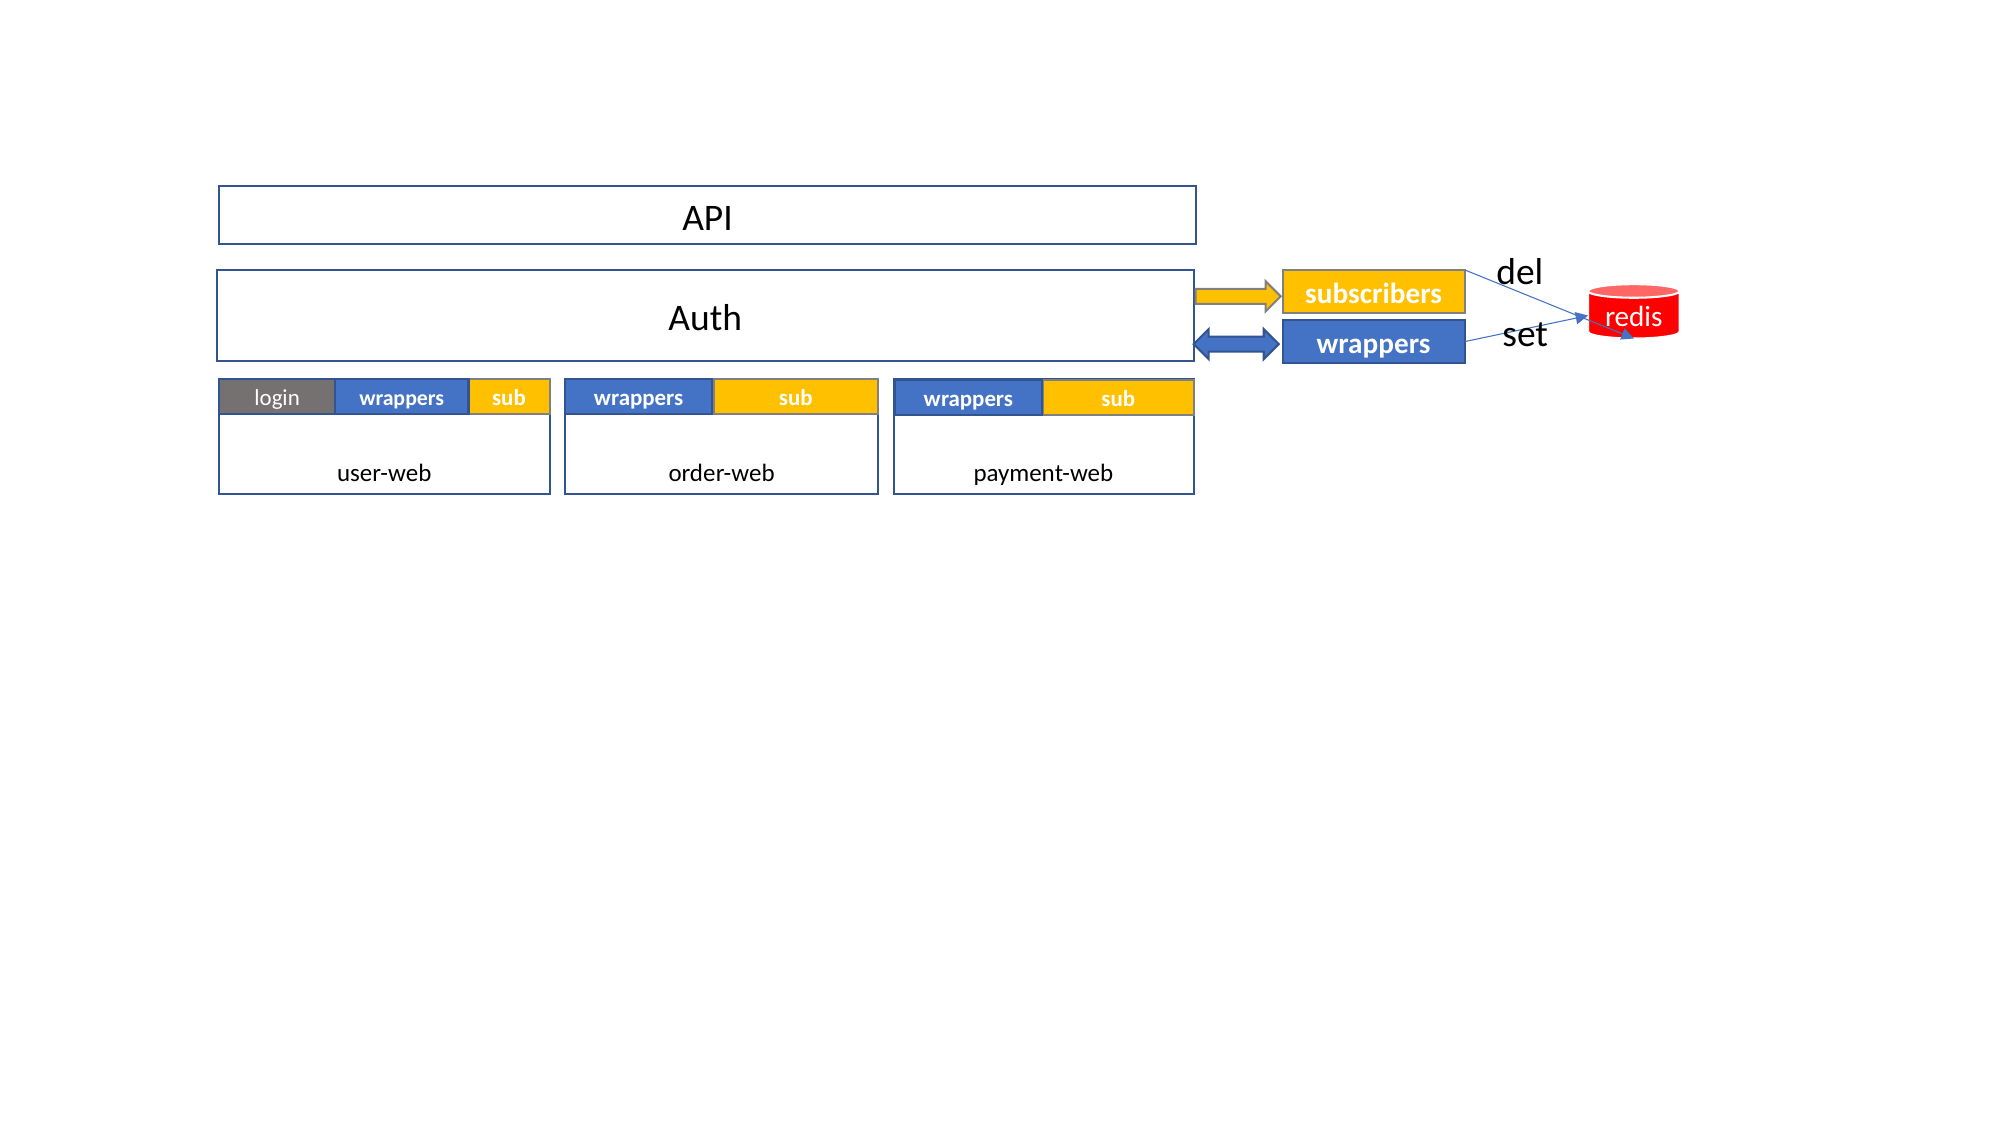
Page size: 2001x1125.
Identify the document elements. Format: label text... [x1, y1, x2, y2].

text_box order-web [564, 415, 879, 495]
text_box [1464, 315, 1589, 342]
text_box subscribers [1282, 269, 1466, 314]
text_box redis [1587, 283, 1681, 340]
text_box [1194, 278, 1283, 314]
text_box sub [713, 378, 879, 415]
text_box wrappers [564, 378, 713, 415]
text_box wrappers [334, 378, 470, 415]
text_box sub [470, 378, 551, 415]
text_box login [218, 378, 334, 415]
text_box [1464, 269, 1589, 312]
text_box del [1481, 239, 1559, 269]
text_box user-web [218, 415, 551, 495]
text_box API [218, 185, 1197, 245]
text_box [1192, 326, 1281, 362]
text_box Auth [216, 269, 1195, 362]
text_box sub [1043, 379, 1195, 416]
text_box wrappers [1282, 319, 1466, 364]
text_box wrappers [894, 379, 1043, 416]
text_box set [1487, 342, 1564, 361]
text_box payment-web [893, 378, 1195, 495]
